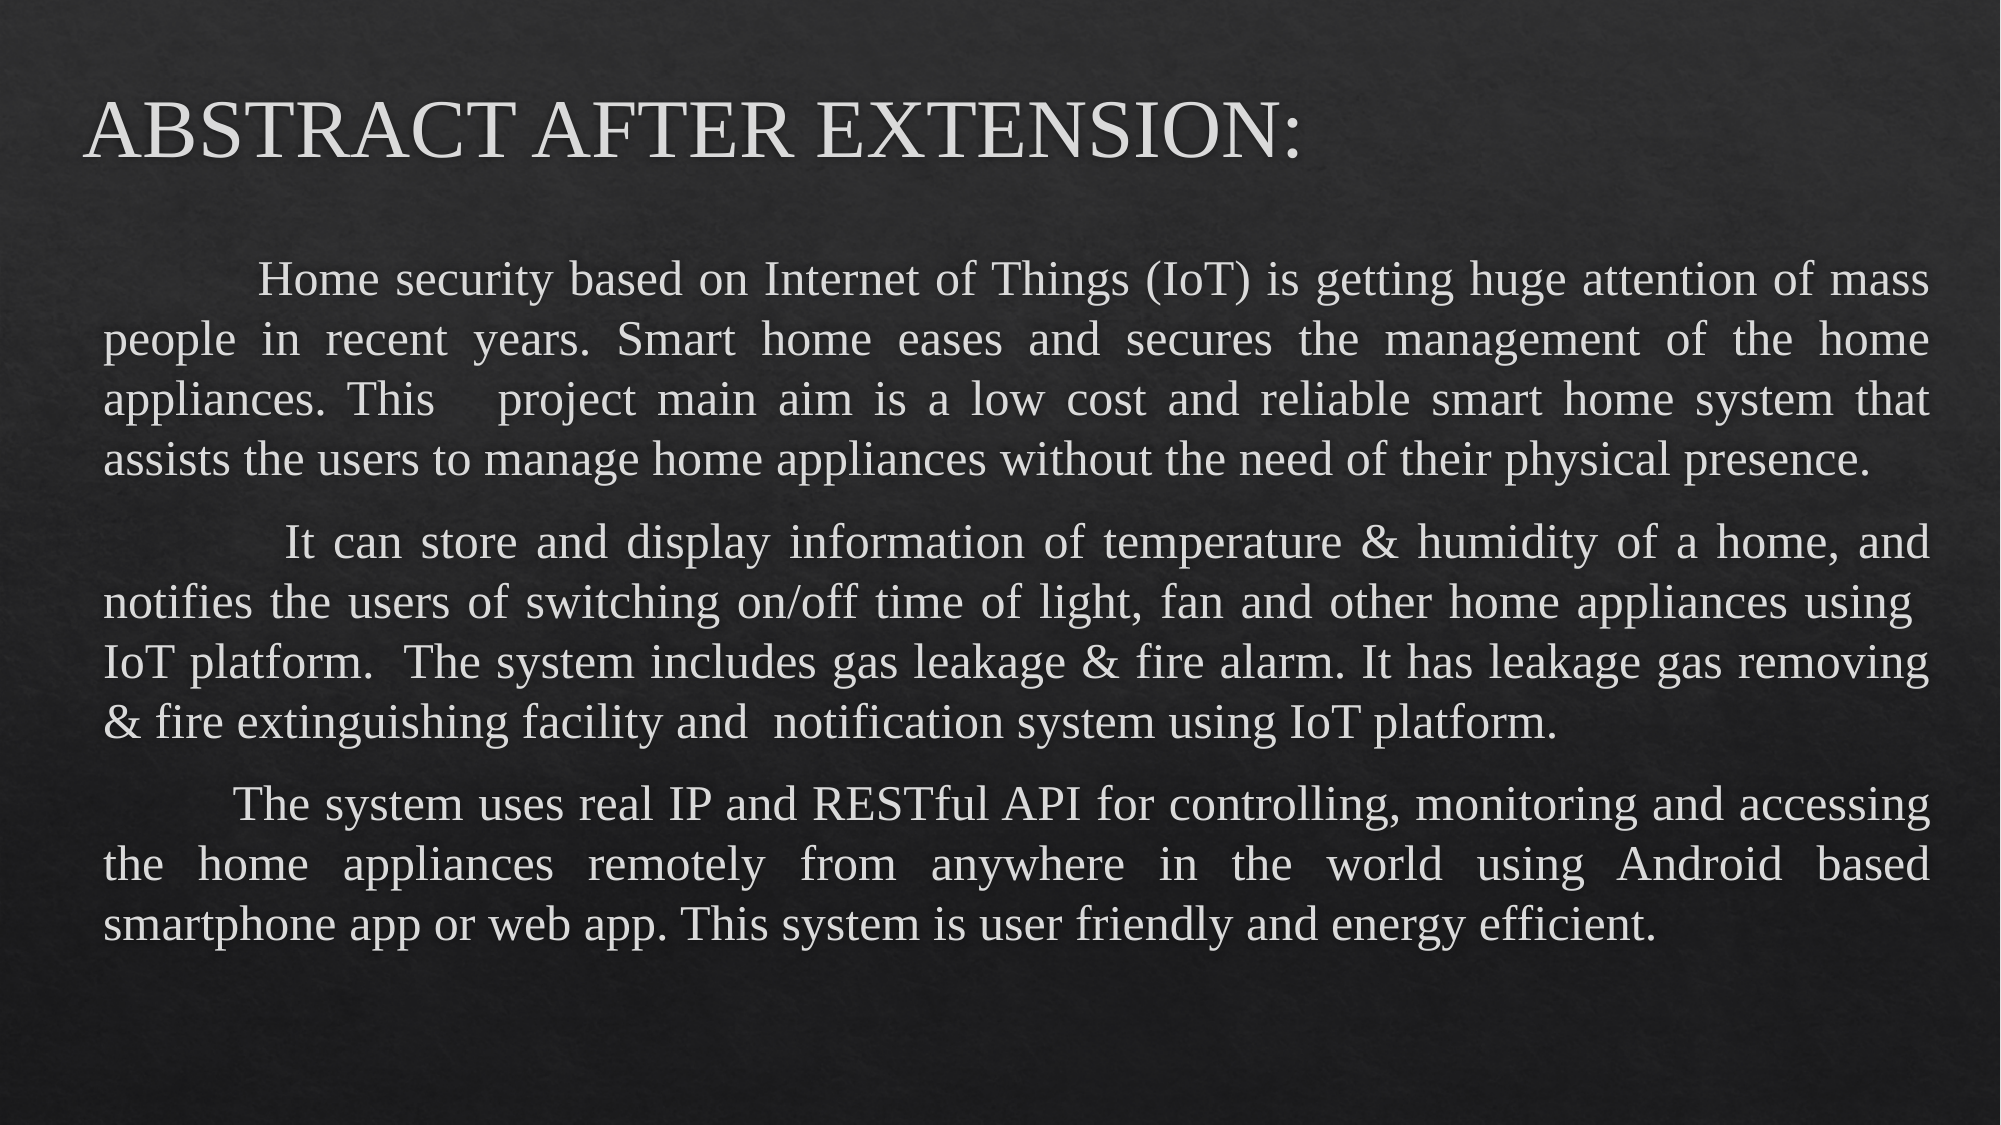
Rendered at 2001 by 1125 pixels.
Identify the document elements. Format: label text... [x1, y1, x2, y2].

title ABSTRACT AFTER EXTENSION: [67, 59, 1863, 189]
list Home security based on Internet of Things (IoT) is getting huge attention of mass people in recent years. Smart home eases and secures the management of the home appliances. This project main aim is a low cost and reliable smart home system that assists the users to manage home appliances without the need of their physical presence. It can store and display information of temperature & humidity of a home, and notifies the users of switching on/off time of light, fan and other home appliances using IoT platform. The system includes gas leakage & fire alarm. It has leakage gas removing & fire extinguishing facility and notification system using IoT platform. The system uses real IP and RESTful API for controlling, monitoring and accessing the home appliances remotely from anywhere in the world using Android based smartphone app or web app. This system is user friendly and energy efficient. [88, 238, 1947, 999]
